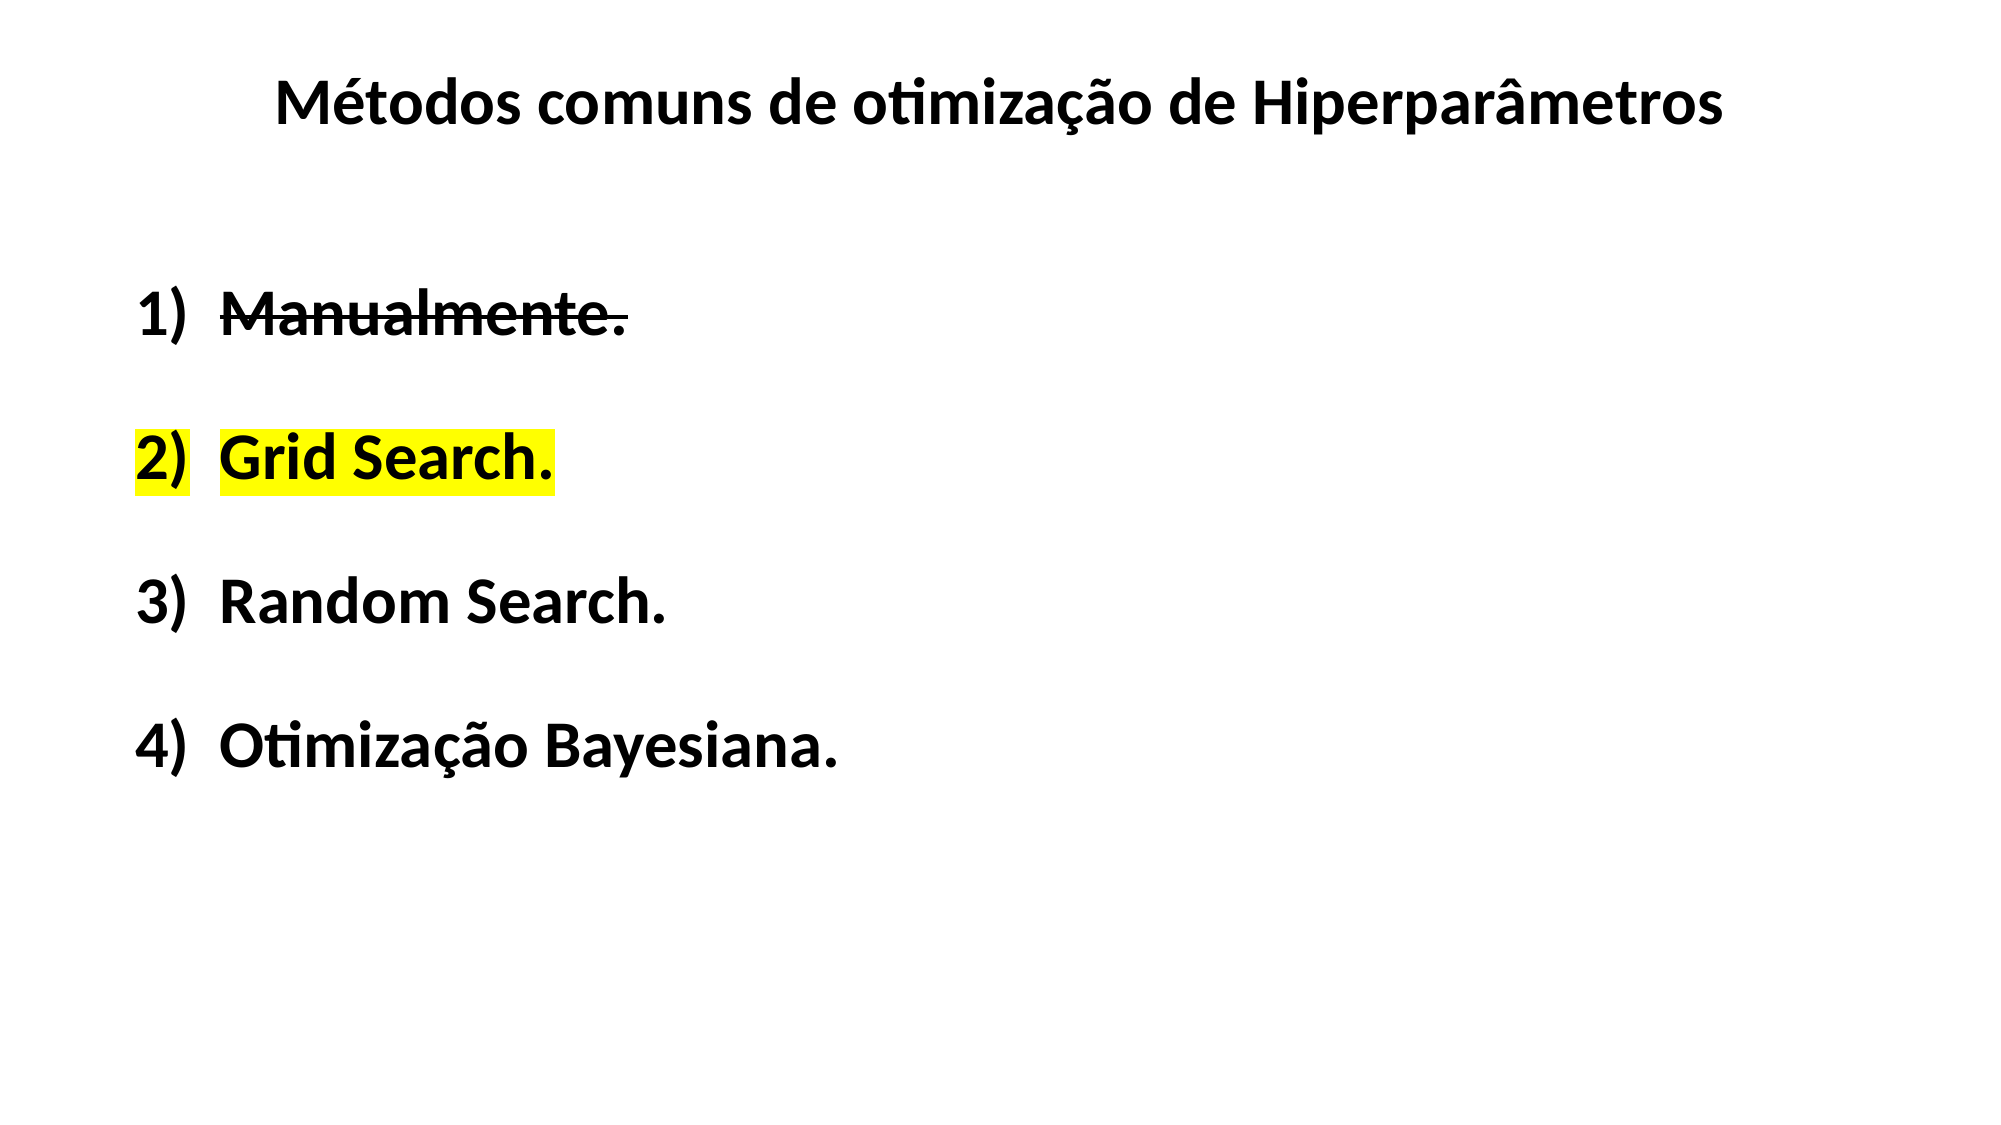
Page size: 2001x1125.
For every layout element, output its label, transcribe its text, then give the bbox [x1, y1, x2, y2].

list Manualmente. Grid Search. Random Search. Otimização Bayesiana. [120, 270, 1880, 1050]
text_box Métodos comuns de otimização de Hiperparâmetros [137, 59, 1863, 271]
